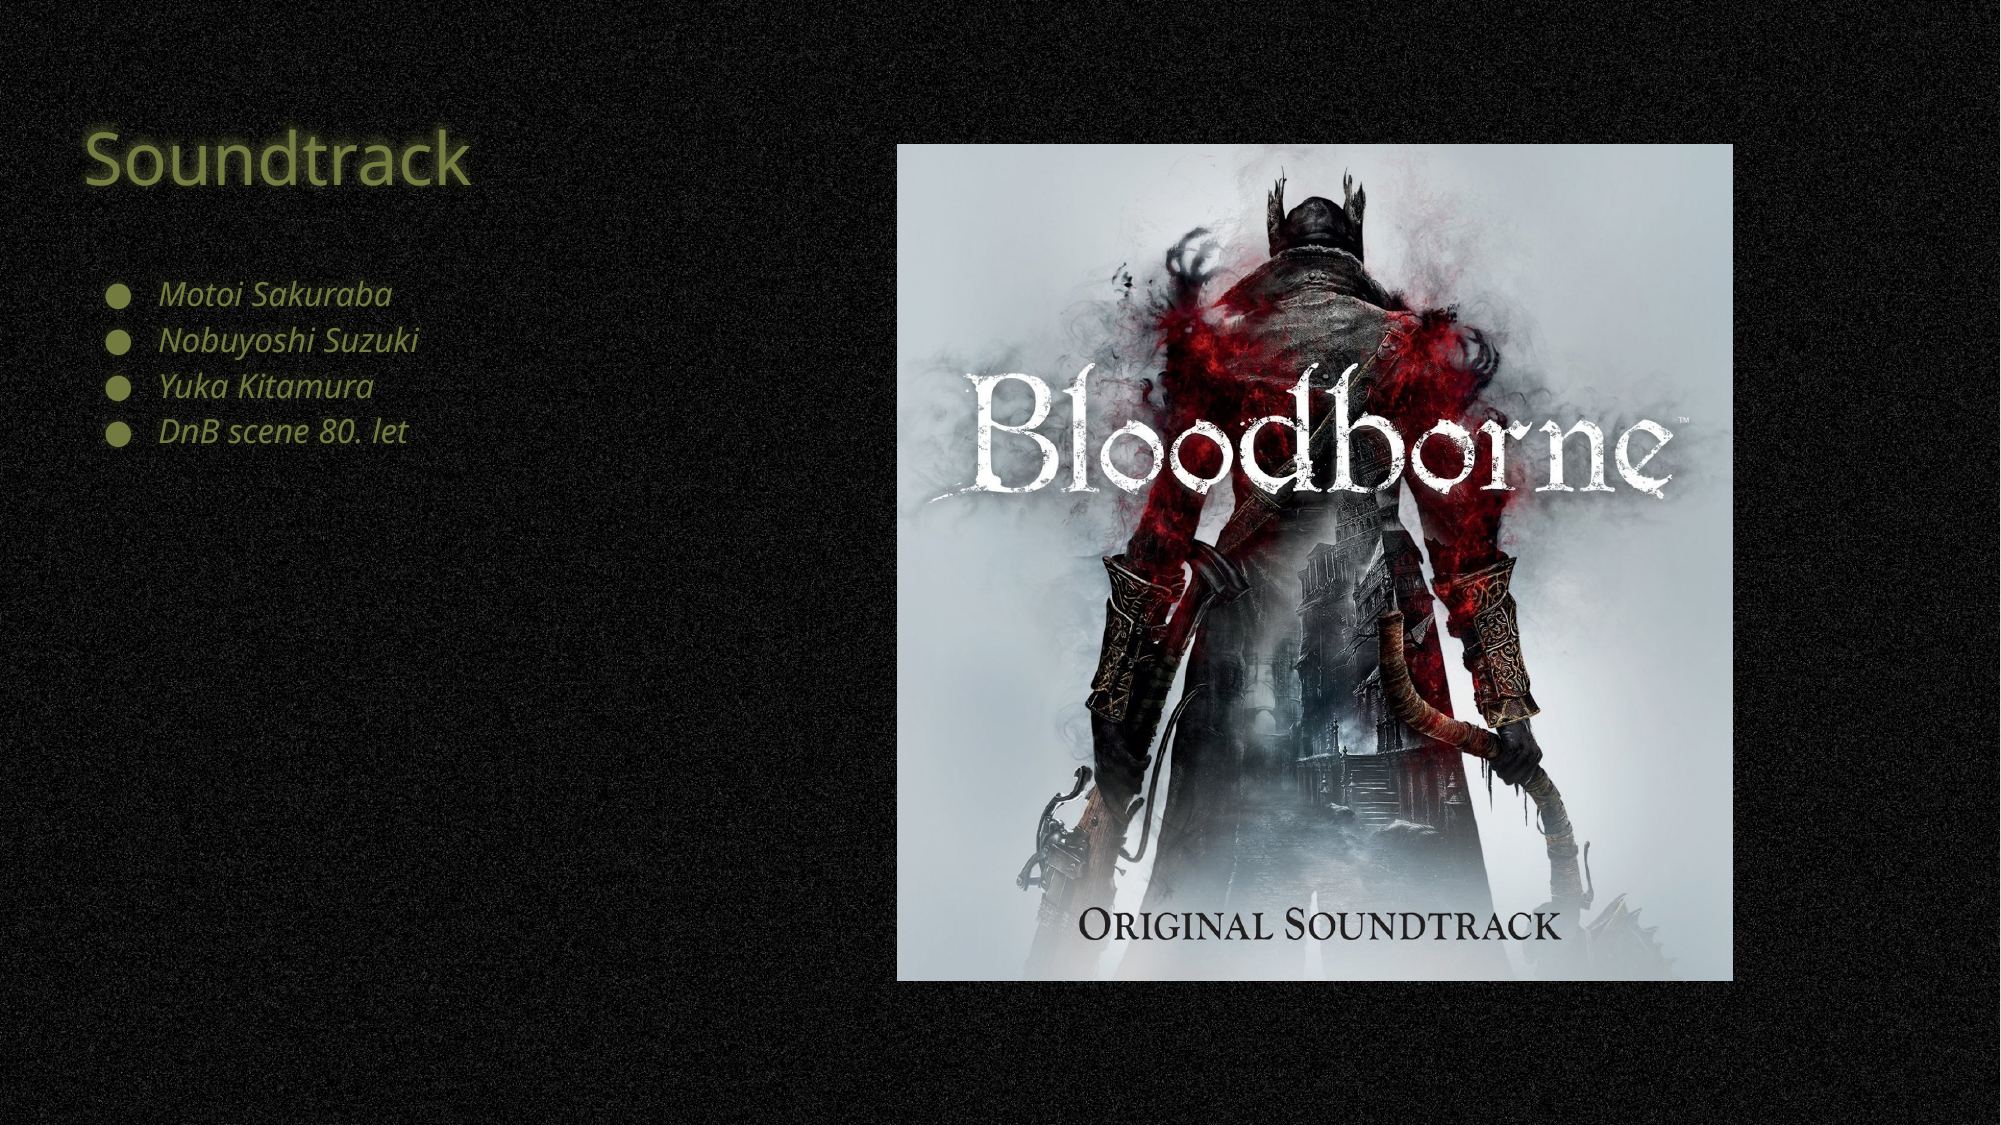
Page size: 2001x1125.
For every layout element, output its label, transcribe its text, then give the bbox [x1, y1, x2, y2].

title Soundtrack [68, 97, 1932, 223]
list Motoi Sakuraba Nobuyoshi Suzuki Yuka Kitamura DnB scene 80. let [68, 252, 1932, 1000]
picture [0, 0, 2001, 1125]
